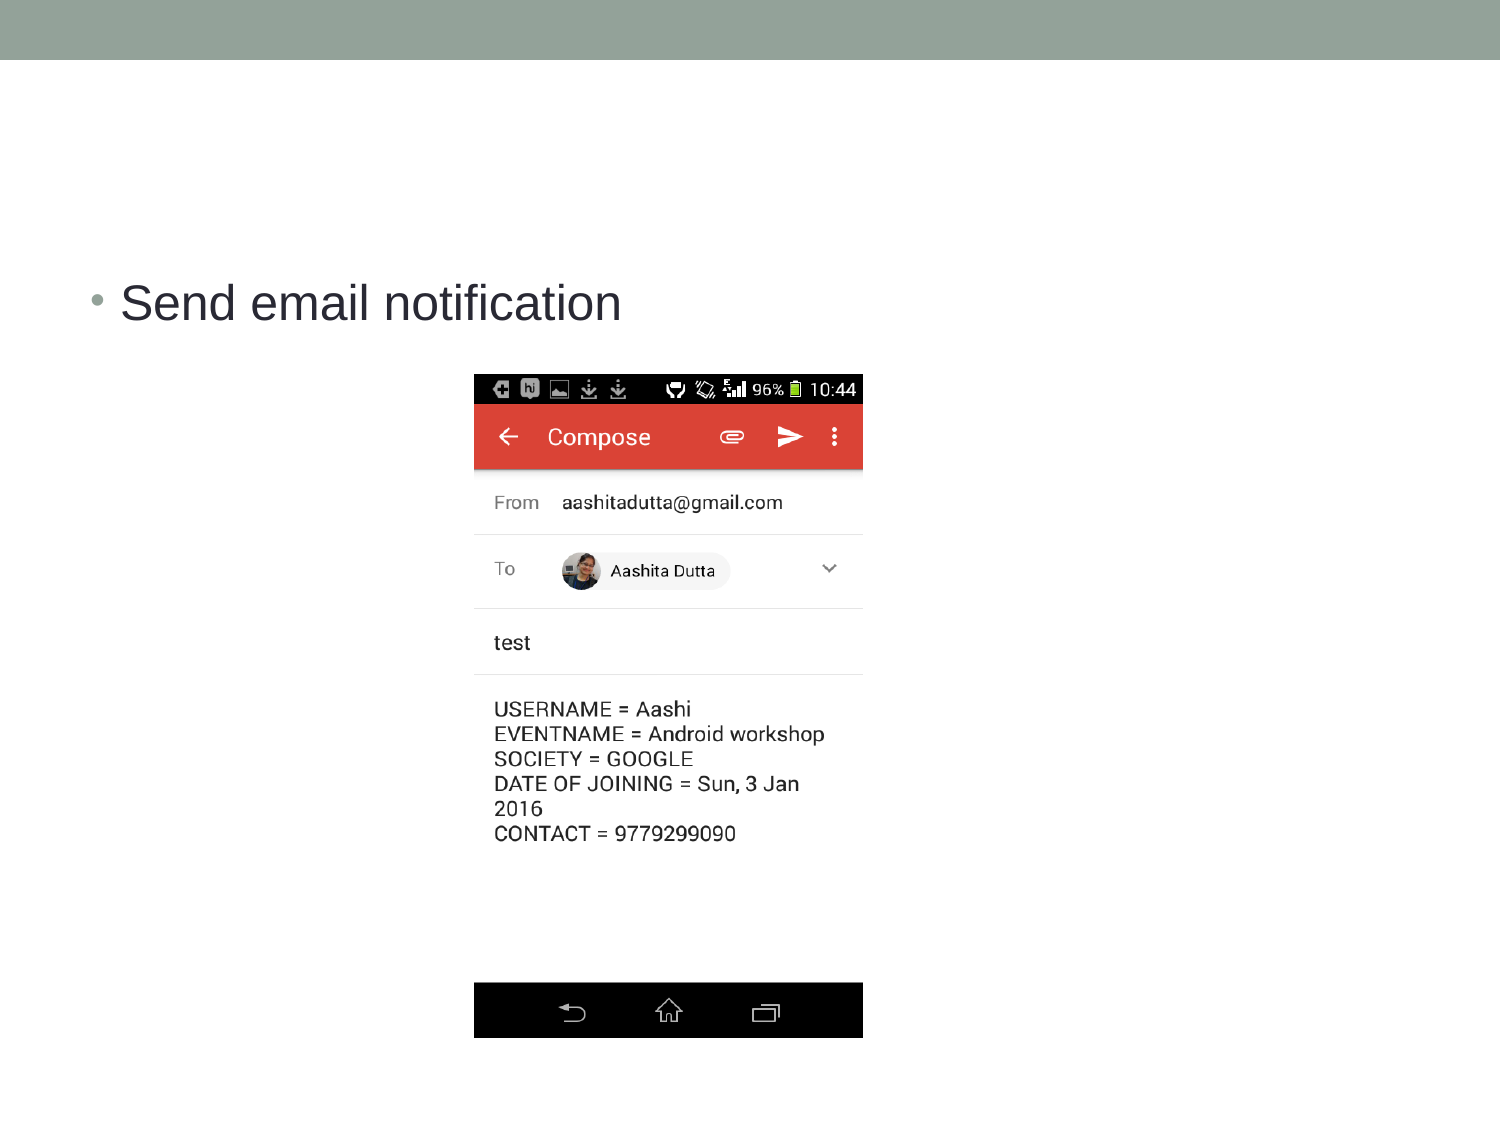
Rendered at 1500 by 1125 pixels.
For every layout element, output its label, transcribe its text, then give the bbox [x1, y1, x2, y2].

picture [474, 374, 863, 1038]
list Send email notification [75, 262, 1425, 1063]
